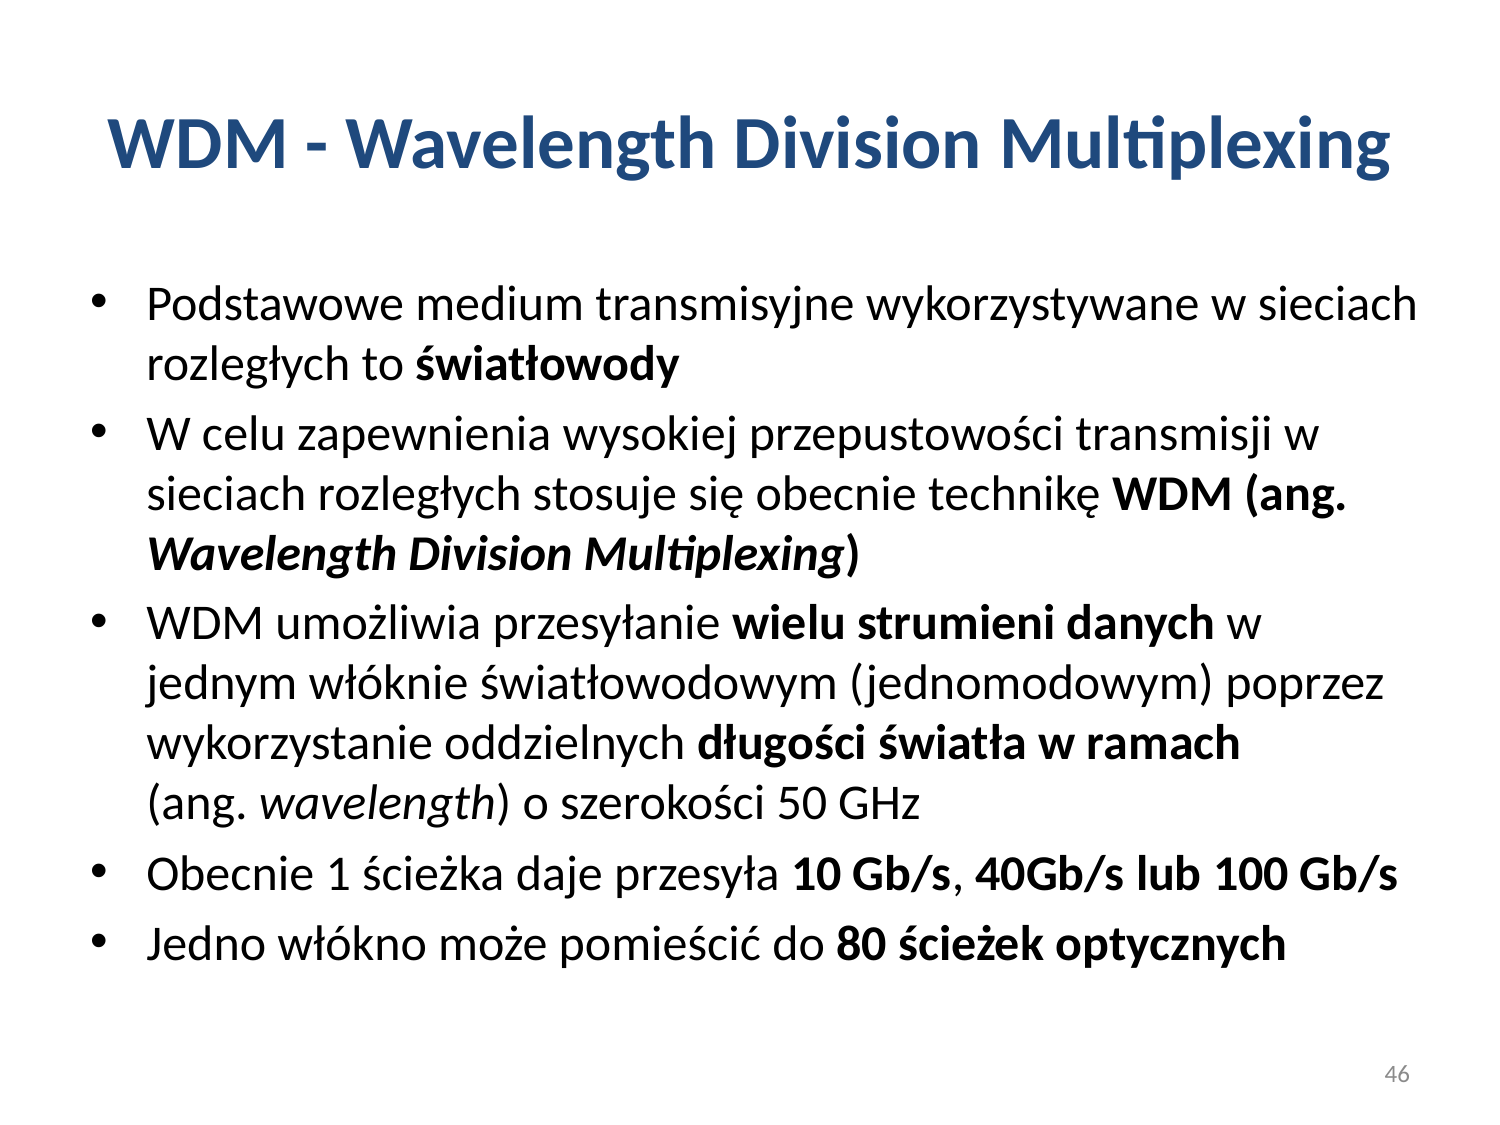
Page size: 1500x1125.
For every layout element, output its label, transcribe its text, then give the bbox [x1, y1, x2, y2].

slide_number 46 [1074, 1042, 1425, 1103]
list Podstawowe medium transmisyjne wykorzystywane w sieciach rozległych to światłowody W celu zapewnienia wysokiej przepustowości transmisji w sieciach rozległych stosuje się obecnie technikę WDM (ang. Wavelength Division Multiplexing) WDM umożliwia przesyłanie wielu strumieni danych w jednym włóknie światłowodowym (jednomodowym) poprzez wykorzystanie oddzielnych długości światła w ramach (ang. wavelength) o szerokości 50 GHz Obecnie 1 ścieżka daje przesyła 10 Gb/s, 40Gb/s lub 100 Gb/s Jedno włókno może pomieścić do 80 ścieżek optycznych [75, 262, 1436, 1106]
title WDM - Wavelength Division Multiplexing [75, 45, 1425, 233]
